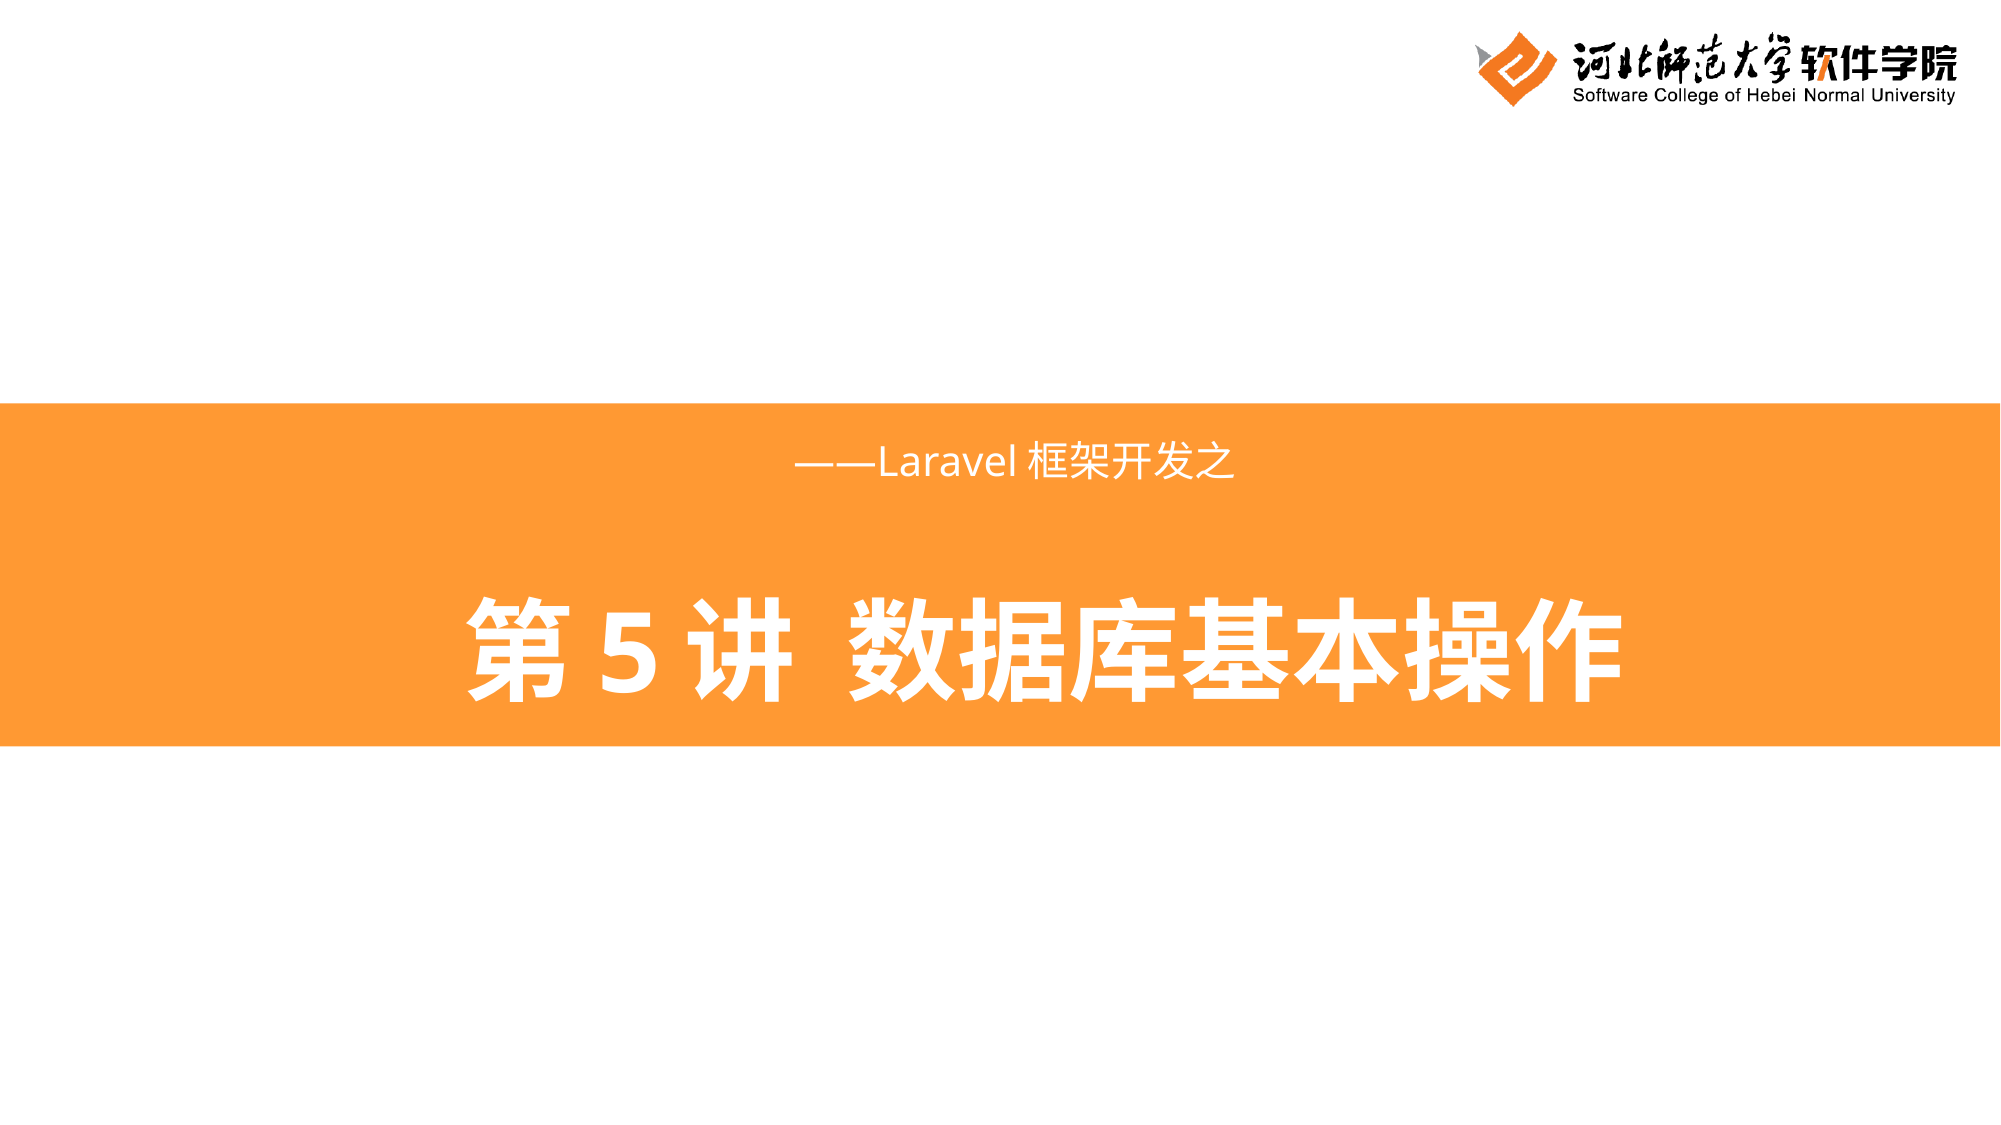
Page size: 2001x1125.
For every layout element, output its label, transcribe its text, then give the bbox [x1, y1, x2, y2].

picture [1475, 31, 1957, 107]
list 第5讲 数据库基本操作 [432, 574, 1656, 738]
list ——Laravel框架开发之 [426, 403, 1604, 524]
